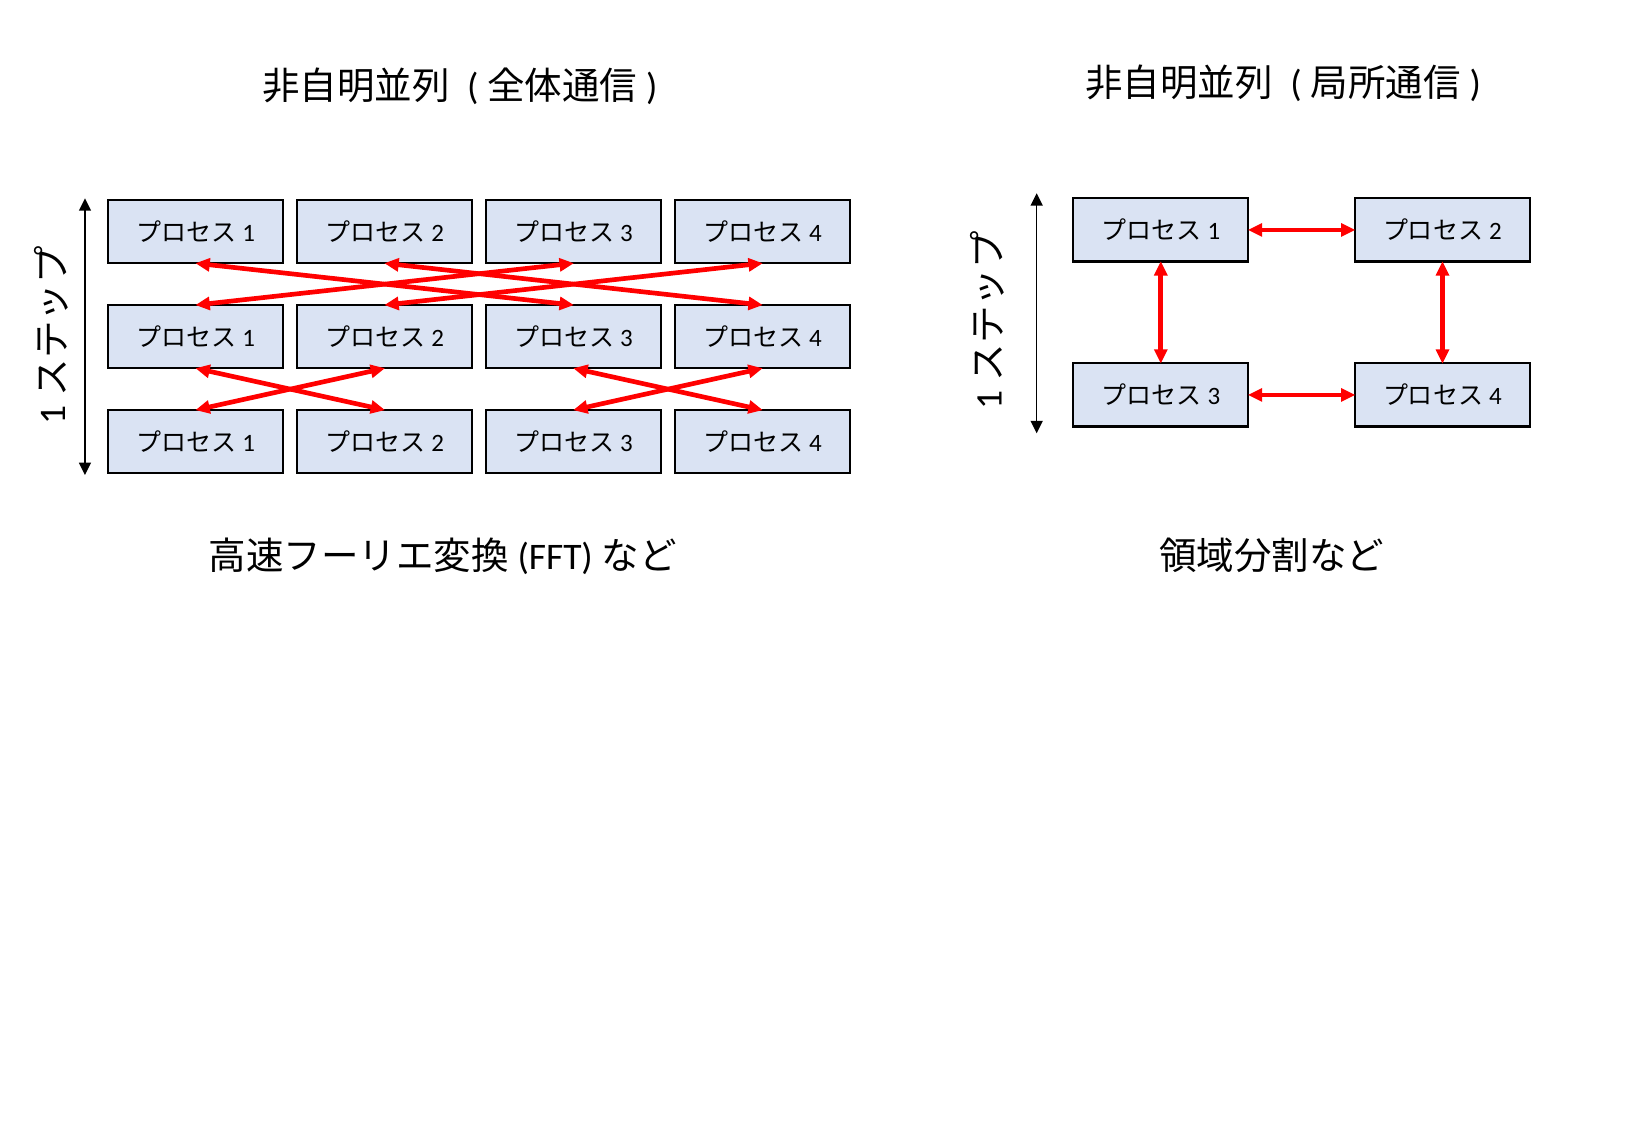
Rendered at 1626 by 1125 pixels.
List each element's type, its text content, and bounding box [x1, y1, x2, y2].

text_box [108, 304, 850, 369]
text_box 高速フーリエ変換(FFT)など [193, 524, 692, 585]
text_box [195, 368, 385, 410]
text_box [573, 368, 763, 410]
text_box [1073, 198, 1530, 262]
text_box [108, 199, 850, 264]
text_box 1ステップ [19, 231, 80, 440]
text_box 1ステップ [956, 216, 1017, 425]
text_box 非自明並列 (全体通信) [247, 54, 673, 115]
text_box 非自明並列 (局所通信) [1070, 51, 1496, 112]
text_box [108, 409, 850, 474]
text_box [1073, 363, 1530, 427]
text_box 領域分割など [1144, 524, 1400, 585]
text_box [195, 263, 384, 305]
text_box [384, 263, 763, 305]
